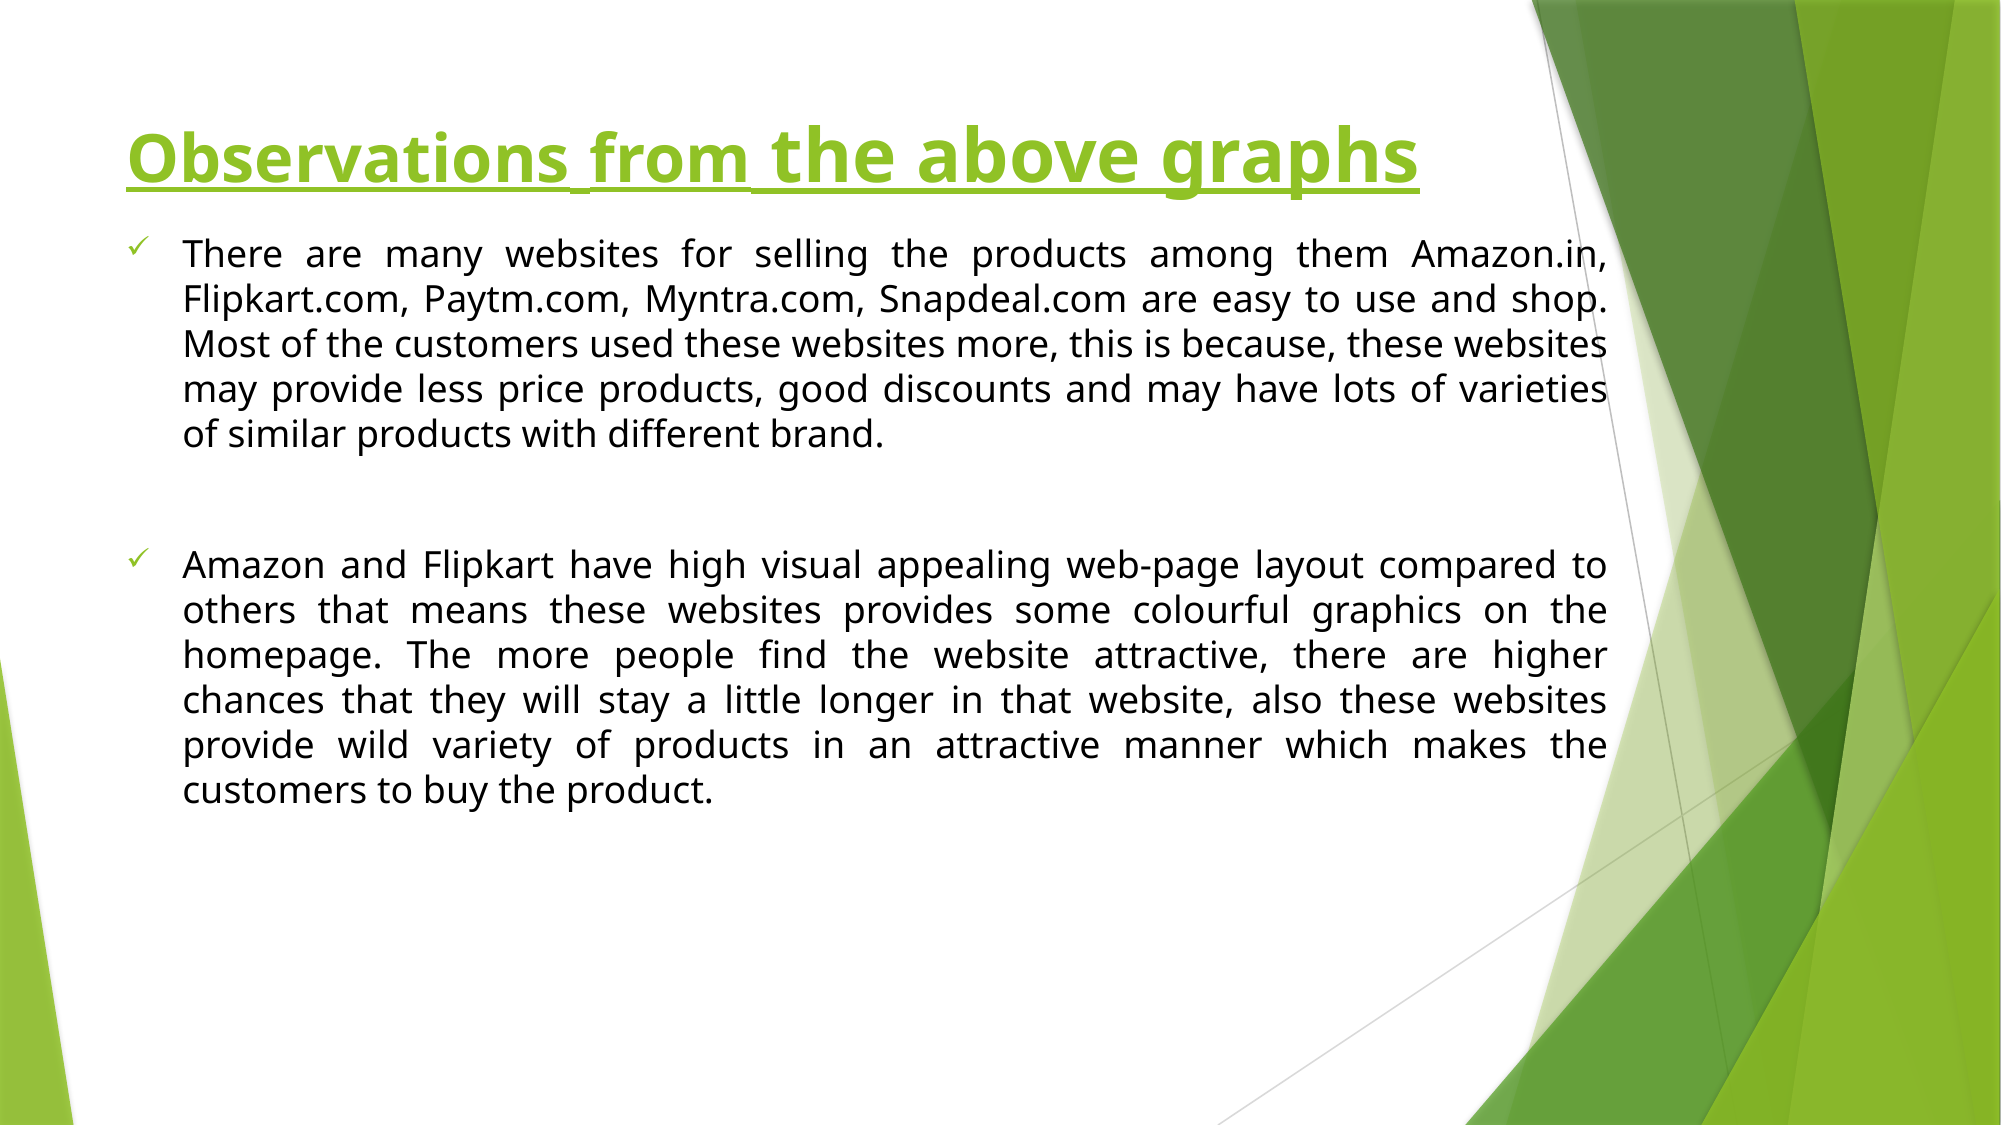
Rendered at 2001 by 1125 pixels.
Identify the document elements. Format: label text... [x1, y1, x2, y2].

list There are many websites for selling the products among them Amazon.in, Flipkart.com, Paytm.com, Myntra.com, Snapdeal.com are easy to use and shop. Most of the customers used these websites more, this is because, these websites may provide less price products, good discounts and may have lots of varieties of similar products with different brand. Amazon and Flipkart have high visual appealing web-page layout compared to others that means these websites provides some colourful graphics on the homepage. The more people find the website attractive, there are higher chances that they will stay a little longer in that website, also these websites provide wild variety of products in an attractive manner which makes the customers to buy the product. [111, 222, 1625, 991]
title Observations from the above graphs [111, 99, 1522, 222]
